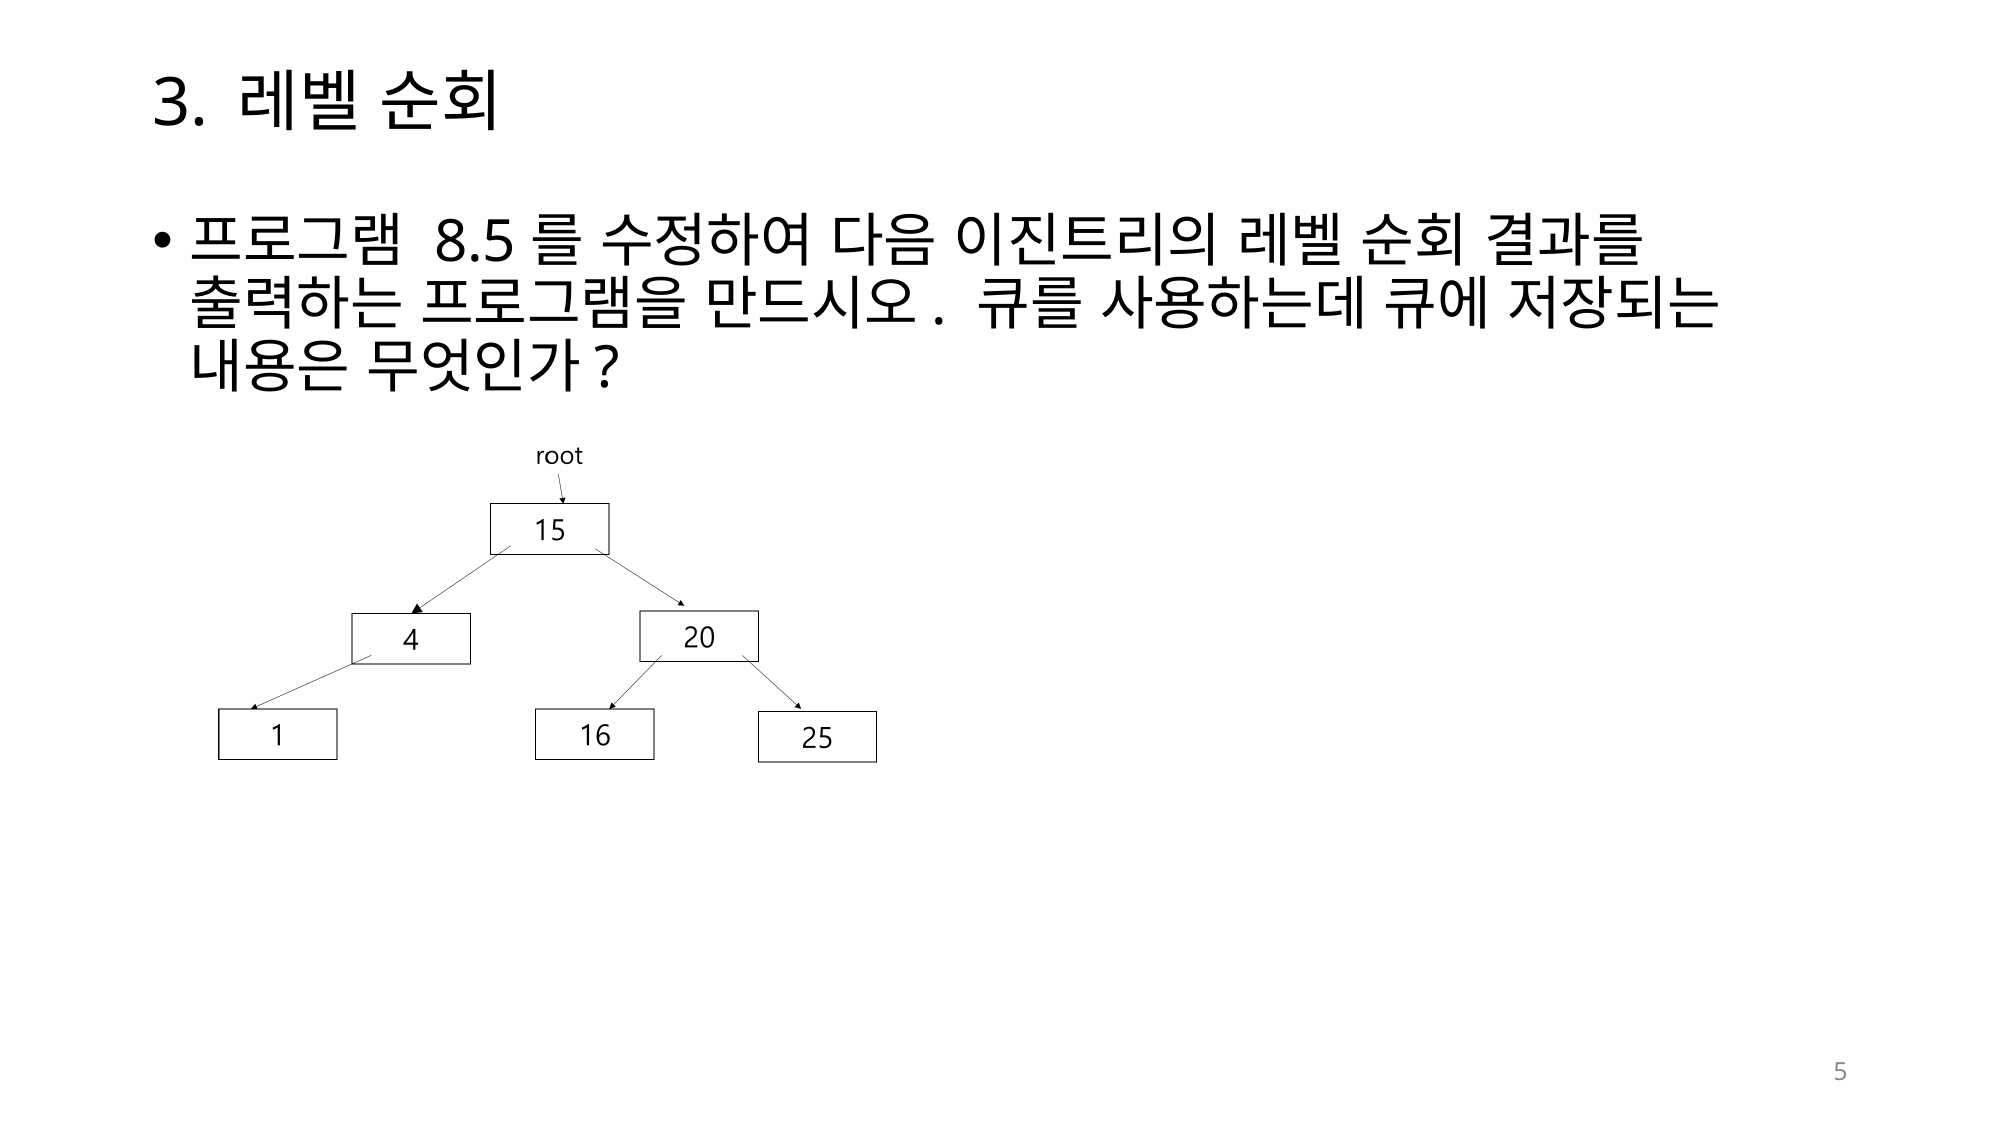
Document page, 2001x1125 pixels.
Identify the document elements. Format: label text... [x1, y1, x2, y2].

list 프로그램 8.5를 수정하여 다음 이진트리의 레벨 순회 결과를 출력하는 프로그램을 만드시오. 큐를 사용하는데 큐에 저장되는 내용은 무엇인가? [137, 203, 1863, 1014]
picture [218, 431, 877, 772]
title 3. 레벨 순회 [137, 59, 1863, 148]
slide_number 5 [1412, 1042, 1863, 1103]
